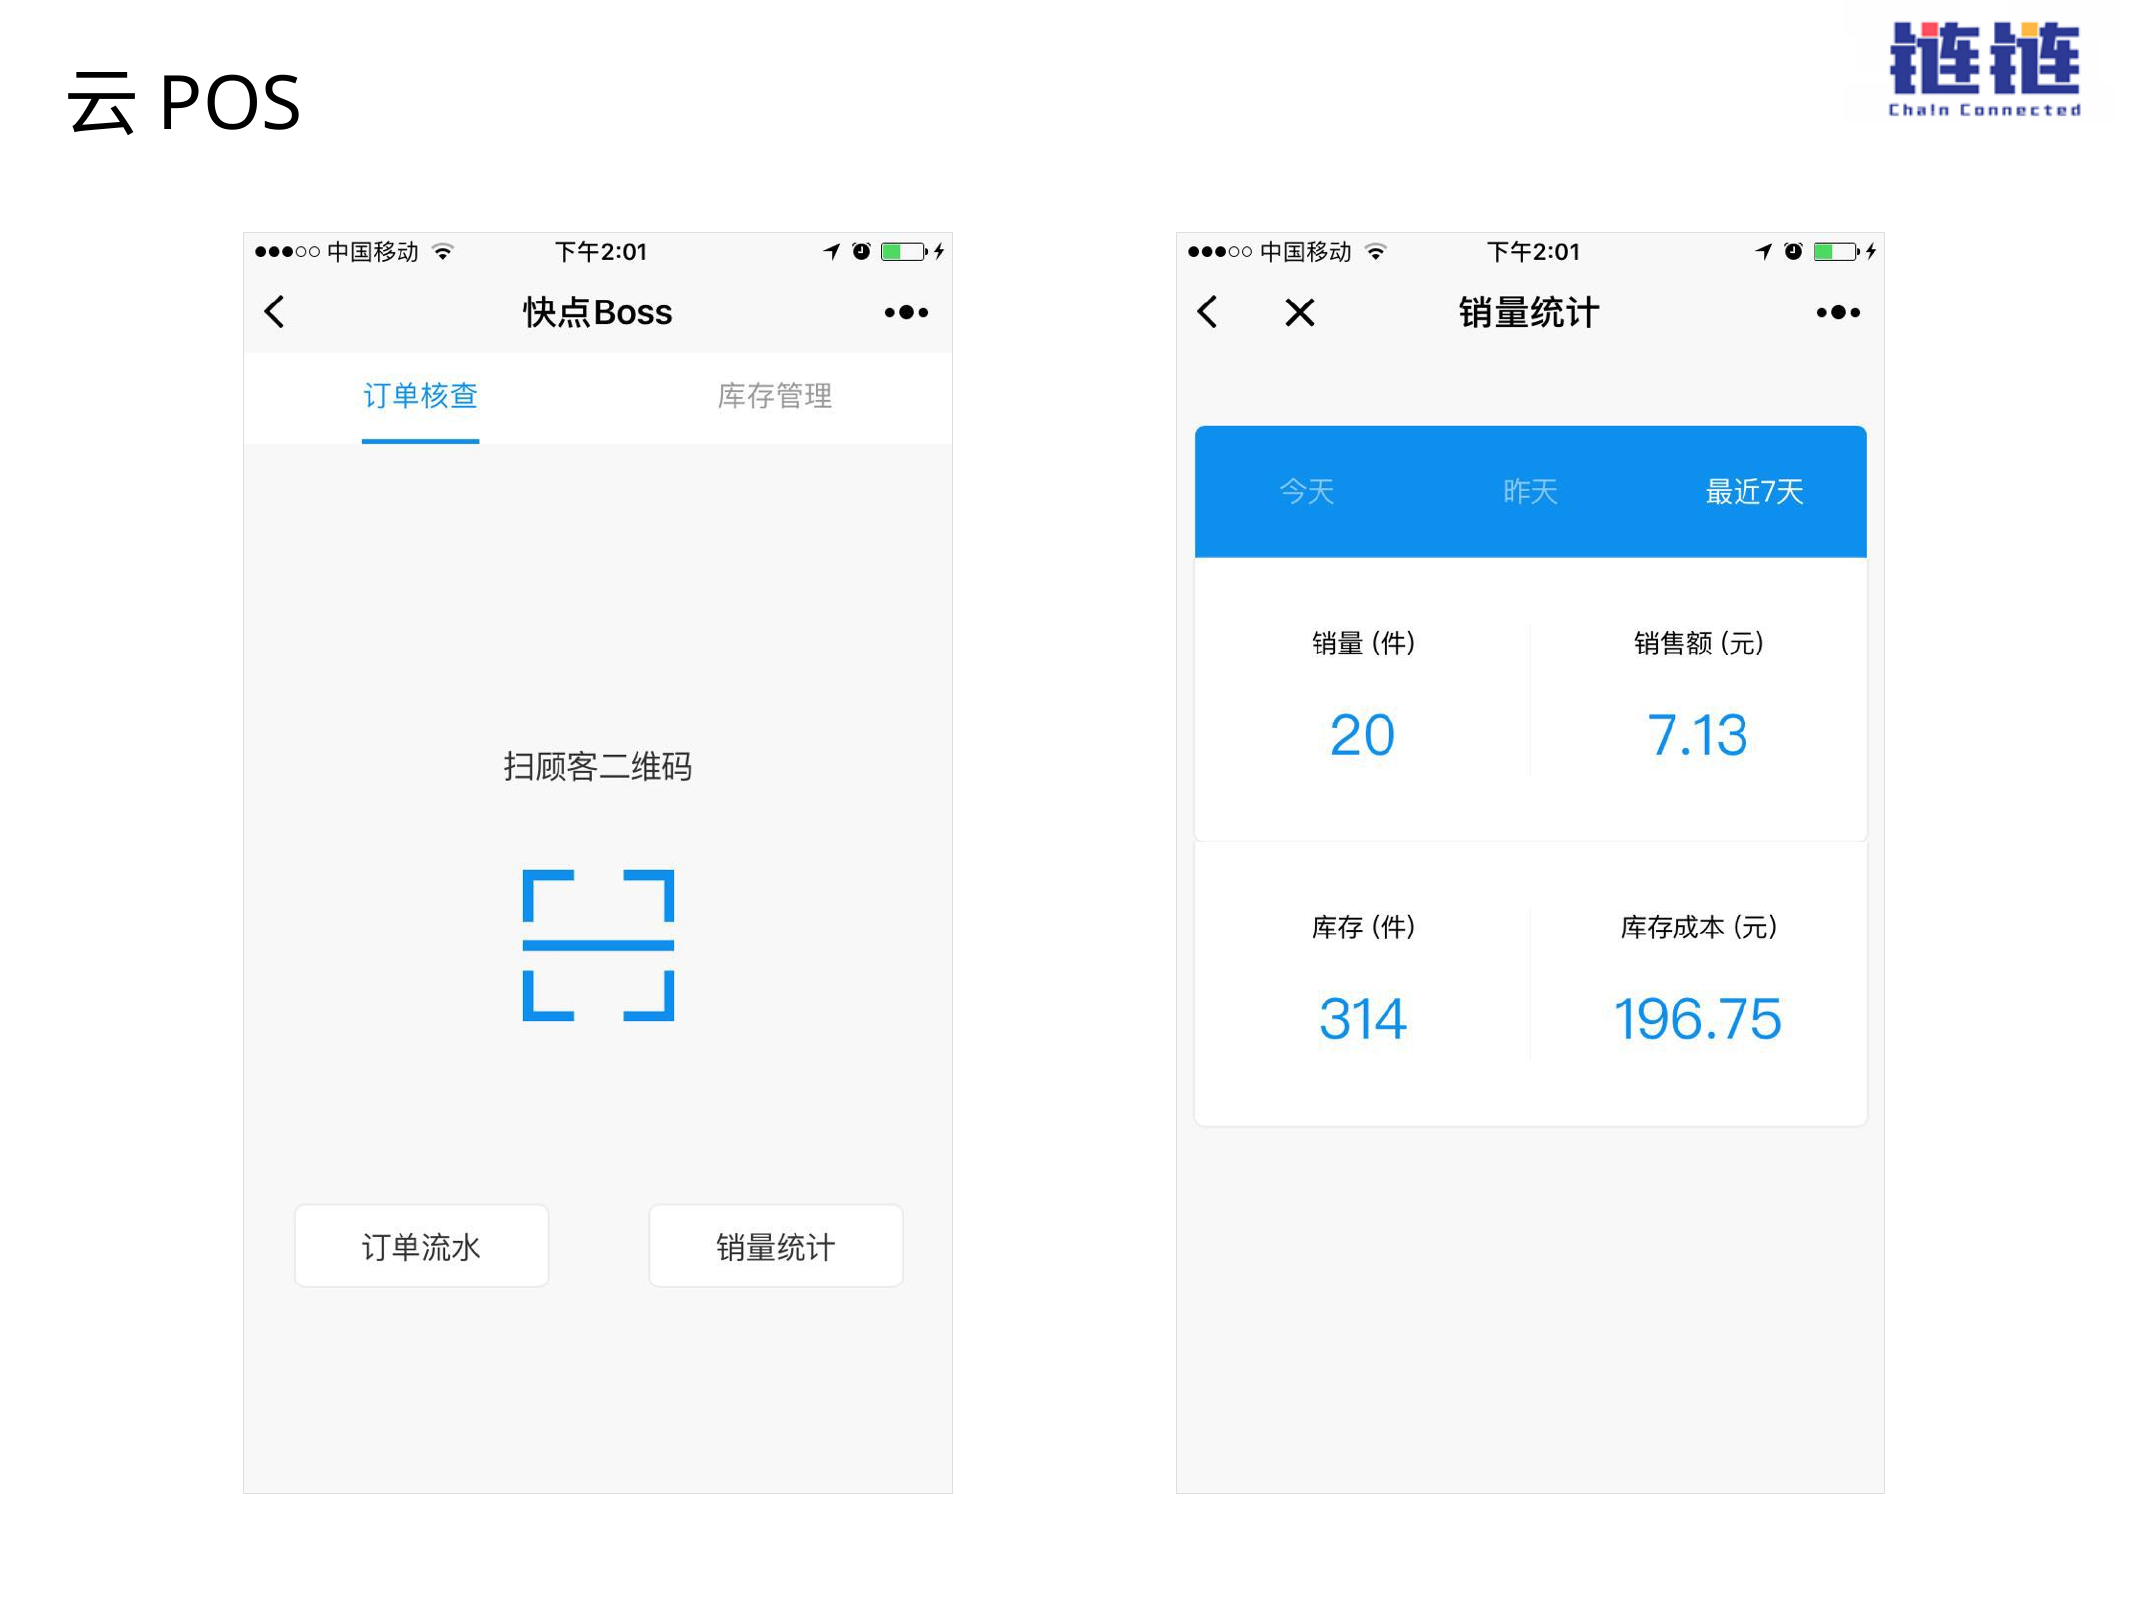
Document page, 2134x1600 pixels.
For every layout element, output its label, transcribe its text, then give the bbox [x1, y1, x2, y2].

picture [243, 231, 953, 1494]
picture [1175, 231, 1886, 1494]
picture [1843, 0, 2127, 129]
text_box 云POS [56, 46, 634, 153]
